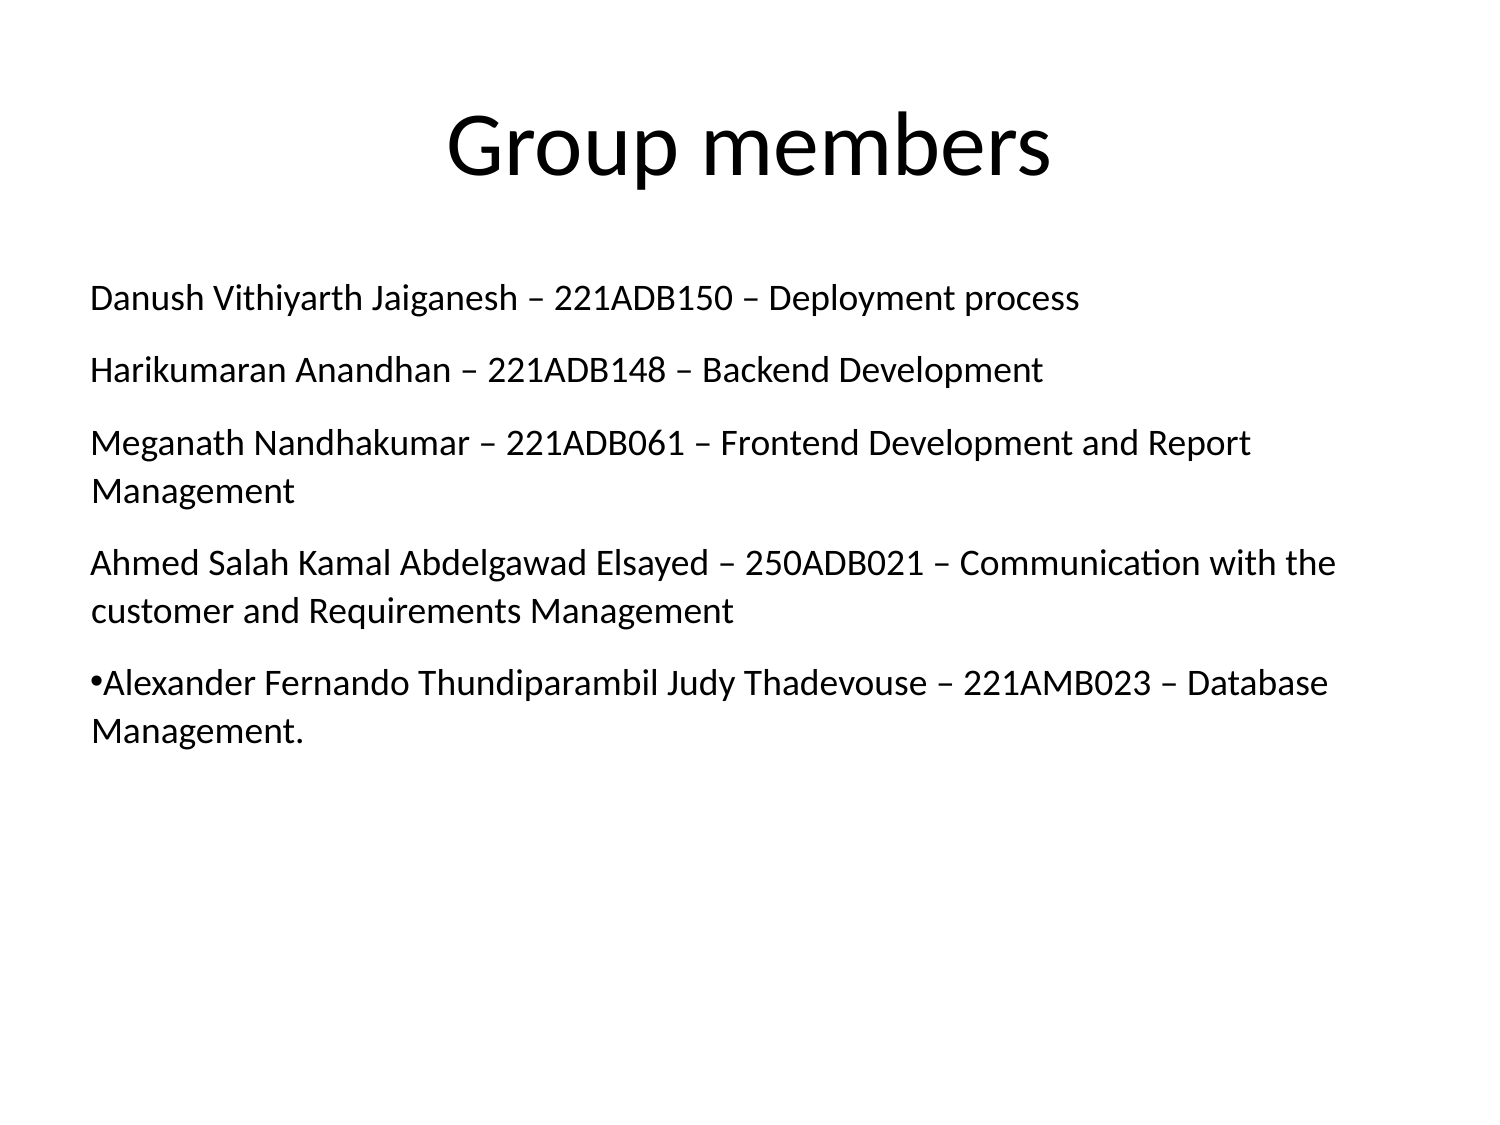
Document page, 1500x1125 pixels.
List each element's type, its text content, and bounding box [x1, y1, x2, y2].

title Group members [75, 45, 1425, 233]
list Danush Vithiyarth Jaiganesh – 221ADB150 – Deployment process Harikumaran Anandhan – 221ADB148 – Backend Development Meganath Nandhakumar – 221ADB061 – Frontend Development and Report Management Ahmed Salah Kamal Abdelgawad Elsayed – 250ADB021 – Communication with the customer and Requirements Management Alexander Fernando Thundiparambil Judy Thadevouse – 221AMB023 – Database Management. [75, 262, 1425, 1005]
